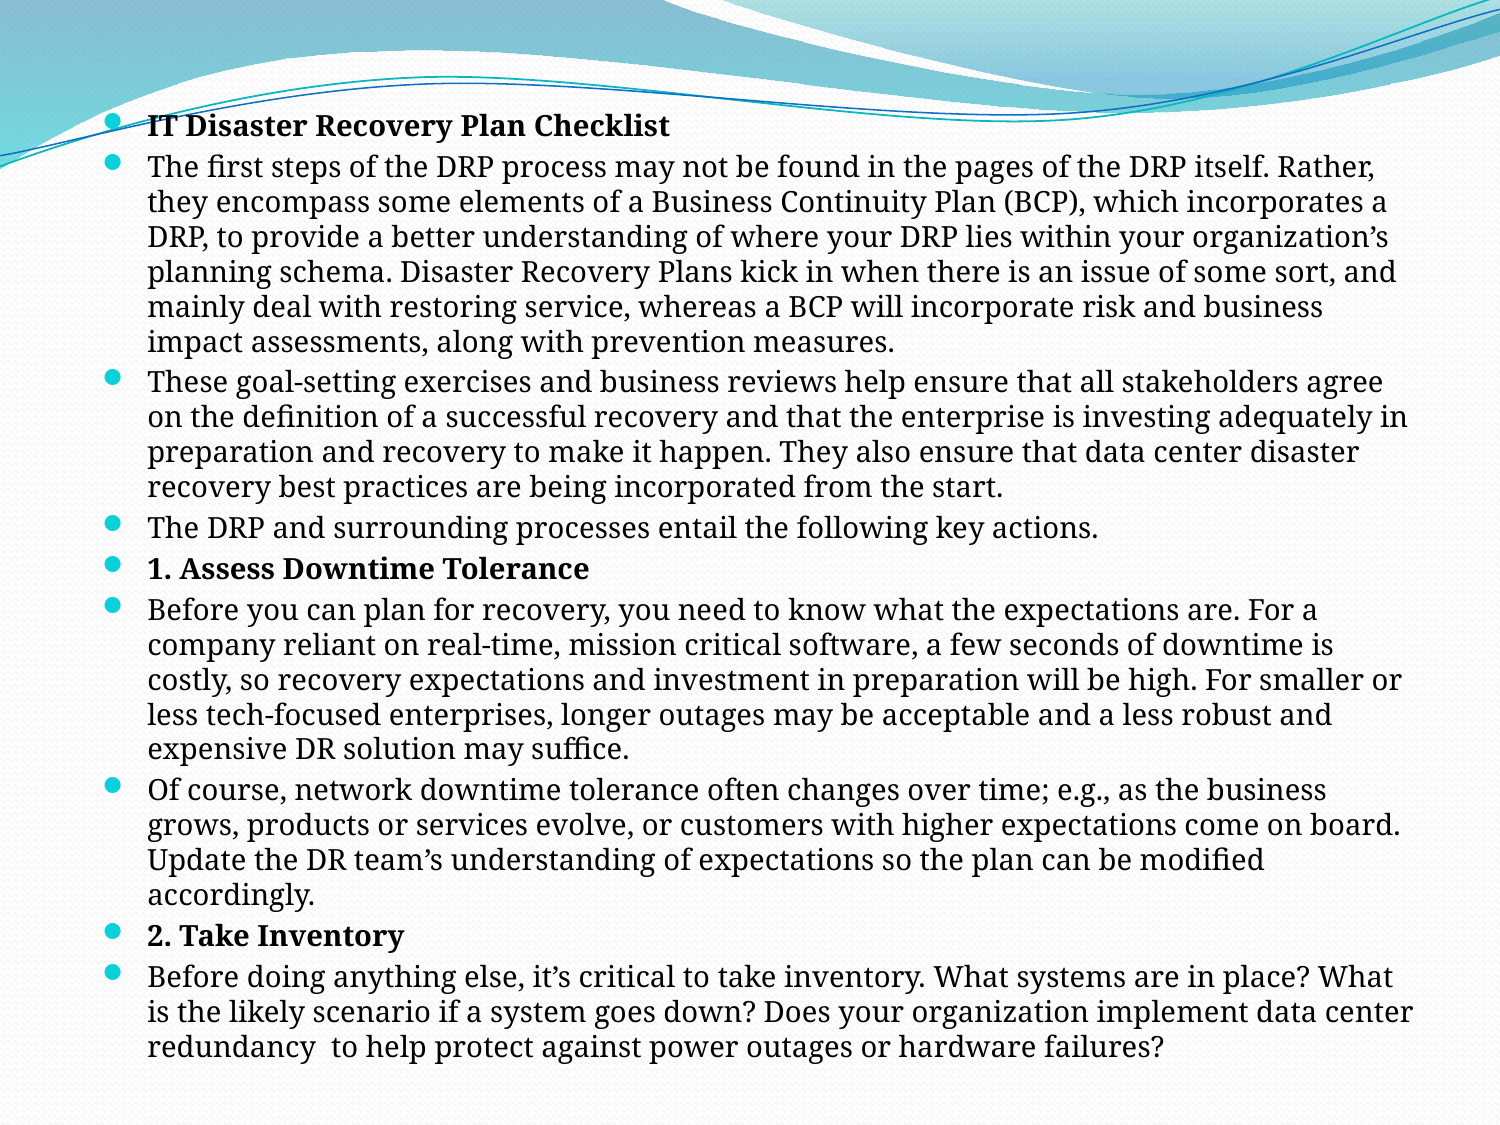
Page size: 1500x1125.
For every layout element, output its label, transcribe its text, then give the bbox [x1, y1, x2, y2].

list IT Disaster Recovery Plan Checklist The first steps of the DRP process may not be found in the pages of the DRP itself. Rather, they encompass some elements of a Business Continuity Plan (BCP), which incorporates a DRP, to provide a better understanding of where your DRP lies within your organization’s planning schema. Disaster Recovery Plans kick in when there is an issue of some sort, and mainly deal with restoring service, whereas a BCP will incorporate risk and business impact assessments, along with prevention measures. These goal-setting exercises and business reviews help ensure that all stakeholders agree on the definition of a successful recovery and that the enterprise is investing adequately in preparation and recovery to make it happen. They also ensure that data center disaster recovery best practices are being incorporated from the start. The DRP and surrounding processes entail the following key actions. 1. Assess Downtime Tolerance Before you can plan for recovery, you need to know what the expectations are. For a company reliant on real-time, mission critical software, a few seconds of downtime is costly, so recovery expectations and investment in preparation will be high. For smaller or less tech-focused enterprises, longer outages may be acceptable and a less robust and expensive DR solution may suffice. Of course, network downtime tolerance often changes over time; e.g., as the business grows, products or services evolve, or customers with higher expectations come on board. Update the DR team’s understanding of expectations so the plan can be modified accordingly. 2. Take Inventory Before doing anything else, it’s critical to take inventory. What systems are in place? What is the likely scenario if a system goes down? Does your organization implement data center redundancy to help protect against power outages or hardware failures? [87, 99, 1438, 1063]
